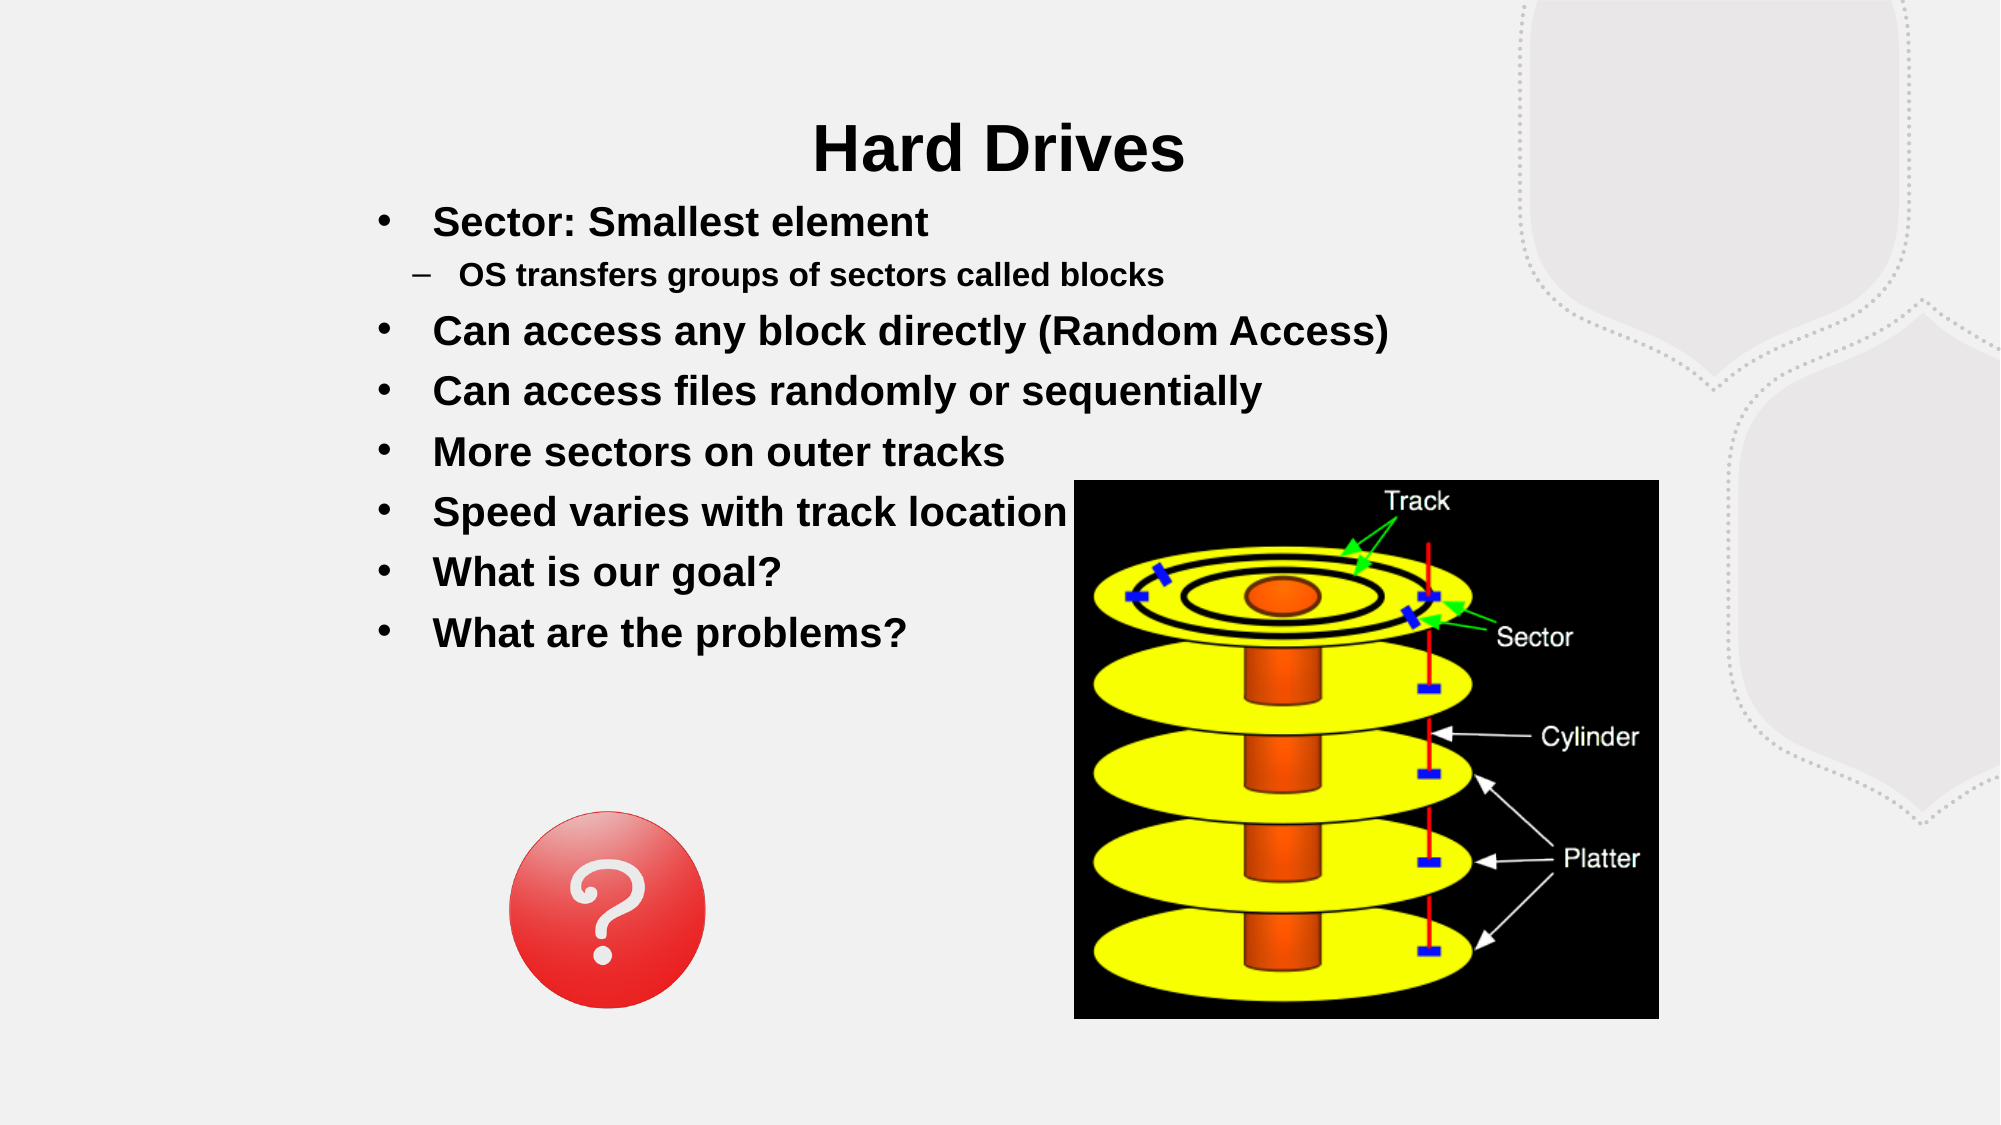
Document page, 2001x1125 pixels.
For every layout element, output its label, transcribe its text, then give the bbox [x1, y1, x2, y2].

text_box Sector: Smallest element OS transfers groups of sectors called blocks Can access any block directly (Random Access) Can access files randomly or sequentially More sectors on outer tracks Speed varies with track location What is our goal? What are the problems? [362, 187, 1638, 863]
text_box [1076, 481, 1658, 1017]
picture [508, 810, 706, 1009]
text_box Hard Drives [362, 51, 1638, 187]
